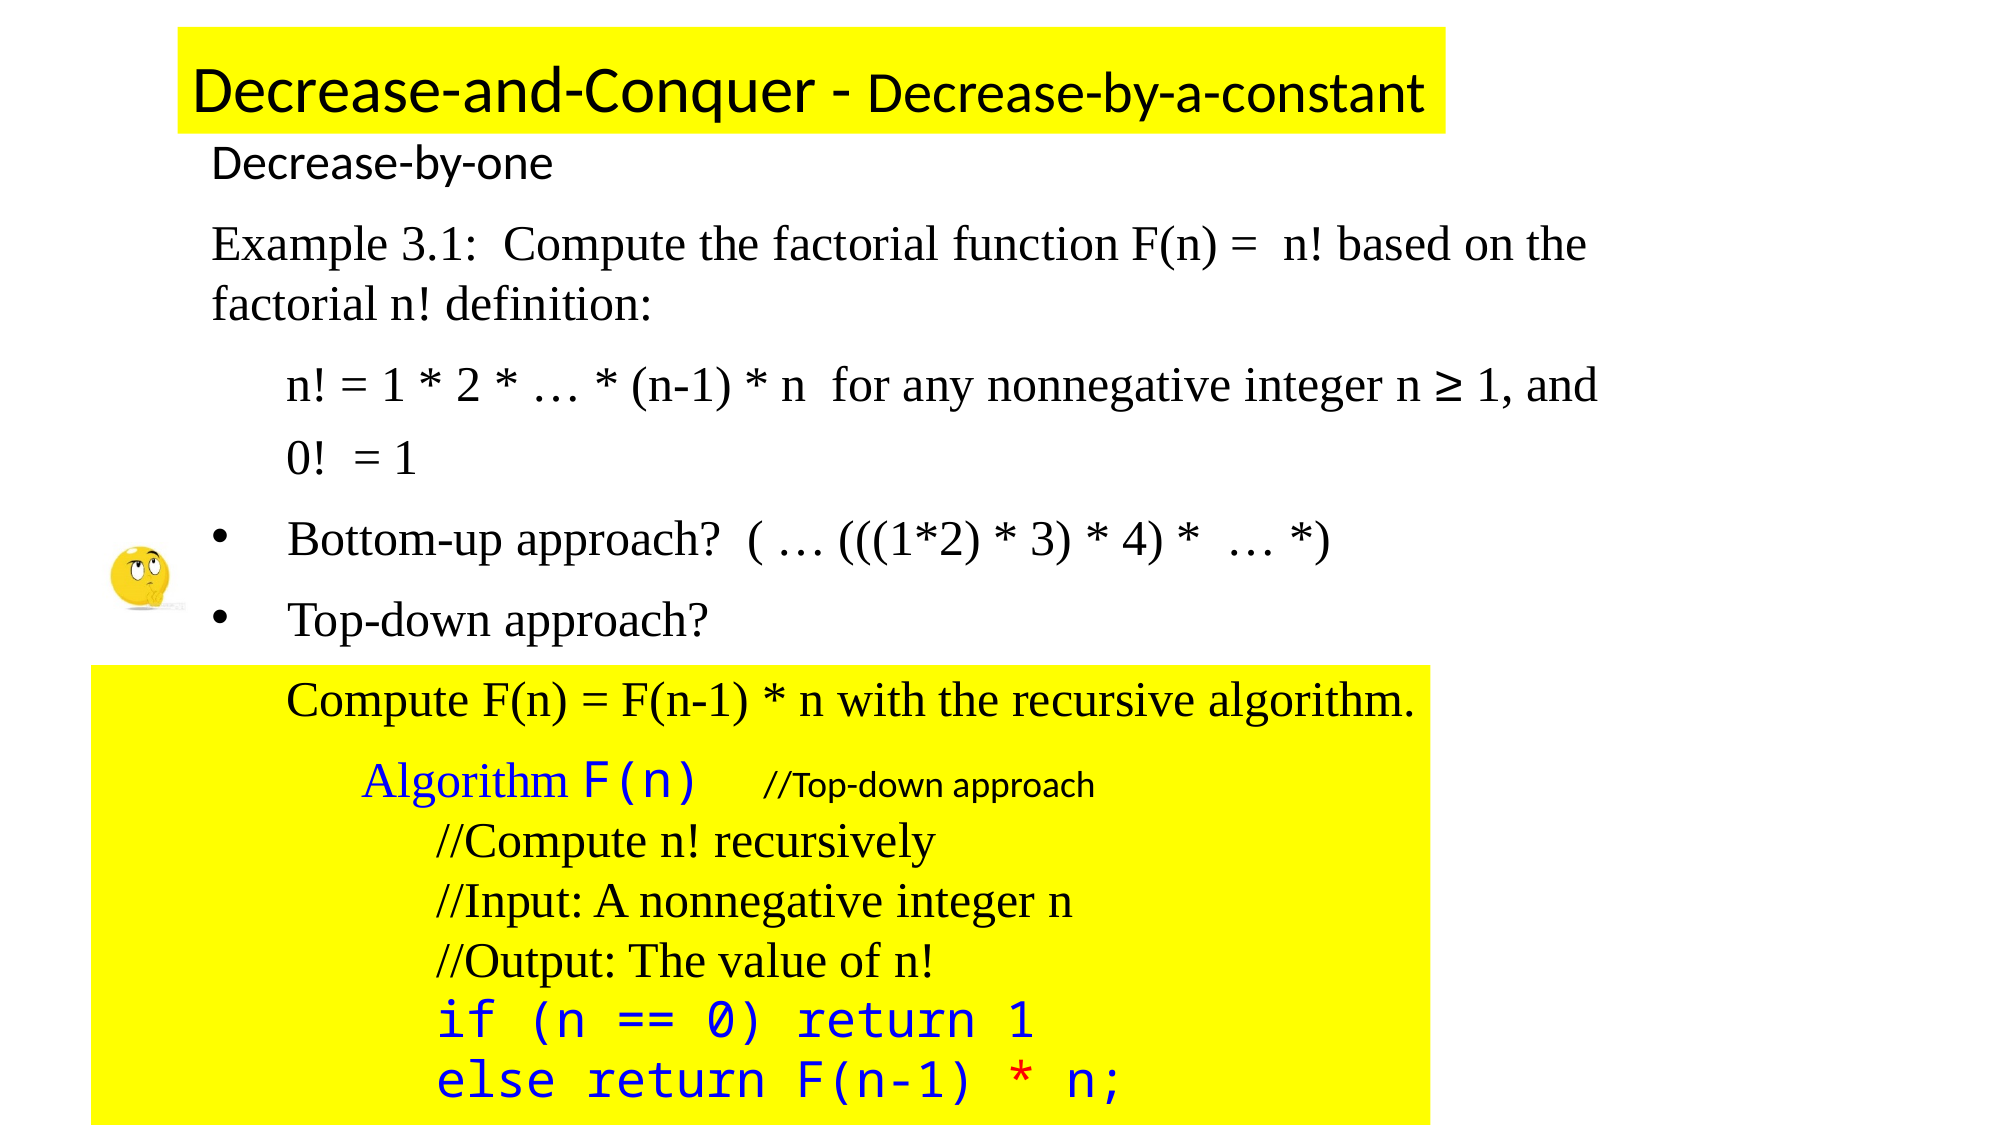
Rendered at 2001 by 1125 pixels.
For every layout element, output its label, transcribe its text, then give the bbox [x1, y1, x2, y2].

text_box [91, 665, 1431, 1125]
text_box Decrease-by-one Example 3.1: Compute the factorial function F(n) = n! based on the factorial n! definition: n! = 1 * 2 * … * (n-1) * n for any nonnegative integer n ≥ 1, and 0! = 1 Bottom-up approach? ( … (((1*2) * 3) * 4) * … *) Top-down approach? Compute F(n) = F(n-1) * n with the recursive algorithm. Algorithm F(n) //Compute n! recursively //Input: A nonnegative integer n //Output: The value of n! if (n == 0) return 1 else return F(n-1) * n; [196, 113, 1751, 1115]
text_box //Top-down approach [748, 752, 1199, 813]
picture [90, 542, 188, 613]
text_box Decrease-and-Conquer - Decrease-by-a-constant [177, 26, 1446, 134]
